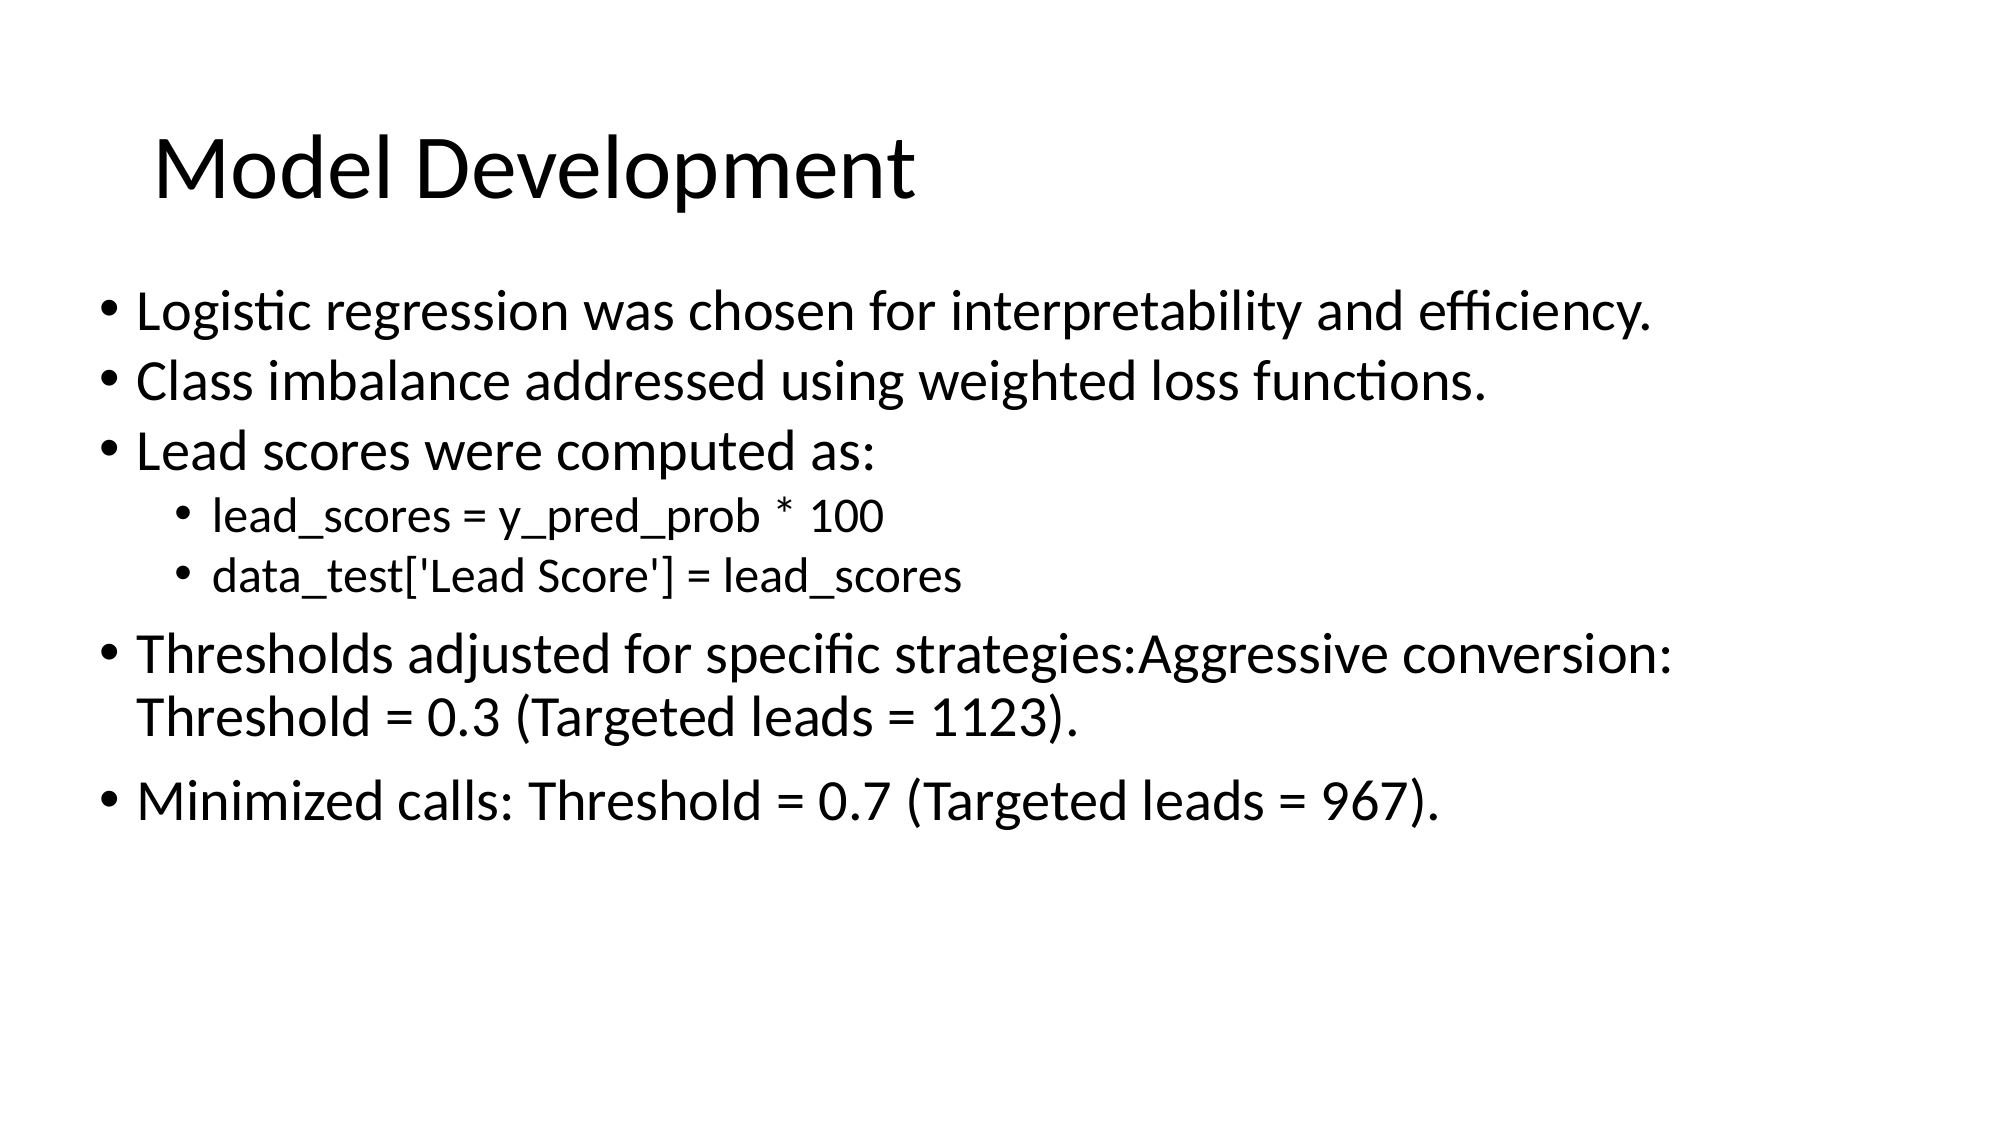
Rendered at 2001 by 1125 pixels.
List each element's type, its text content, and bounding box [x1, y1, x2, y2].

list Logistic regression was chosen for interpretability and efficiency. Class imbalance addressed using weighted loss functions. Lead scores were computed as: lead_scores = y_pred_prob * 100 data_test['Lead Score'] = lead_scores Thresholds adjusted for specific strategies:Aggressive conversion: Threshold = 0.3 (Targeted leads = 1123). Minimized calls: Threshold = 0.7 (Targeted leads = 967). [84, 219, 1818, 1078]
title Model Development [137, 59, 1863, 278]
